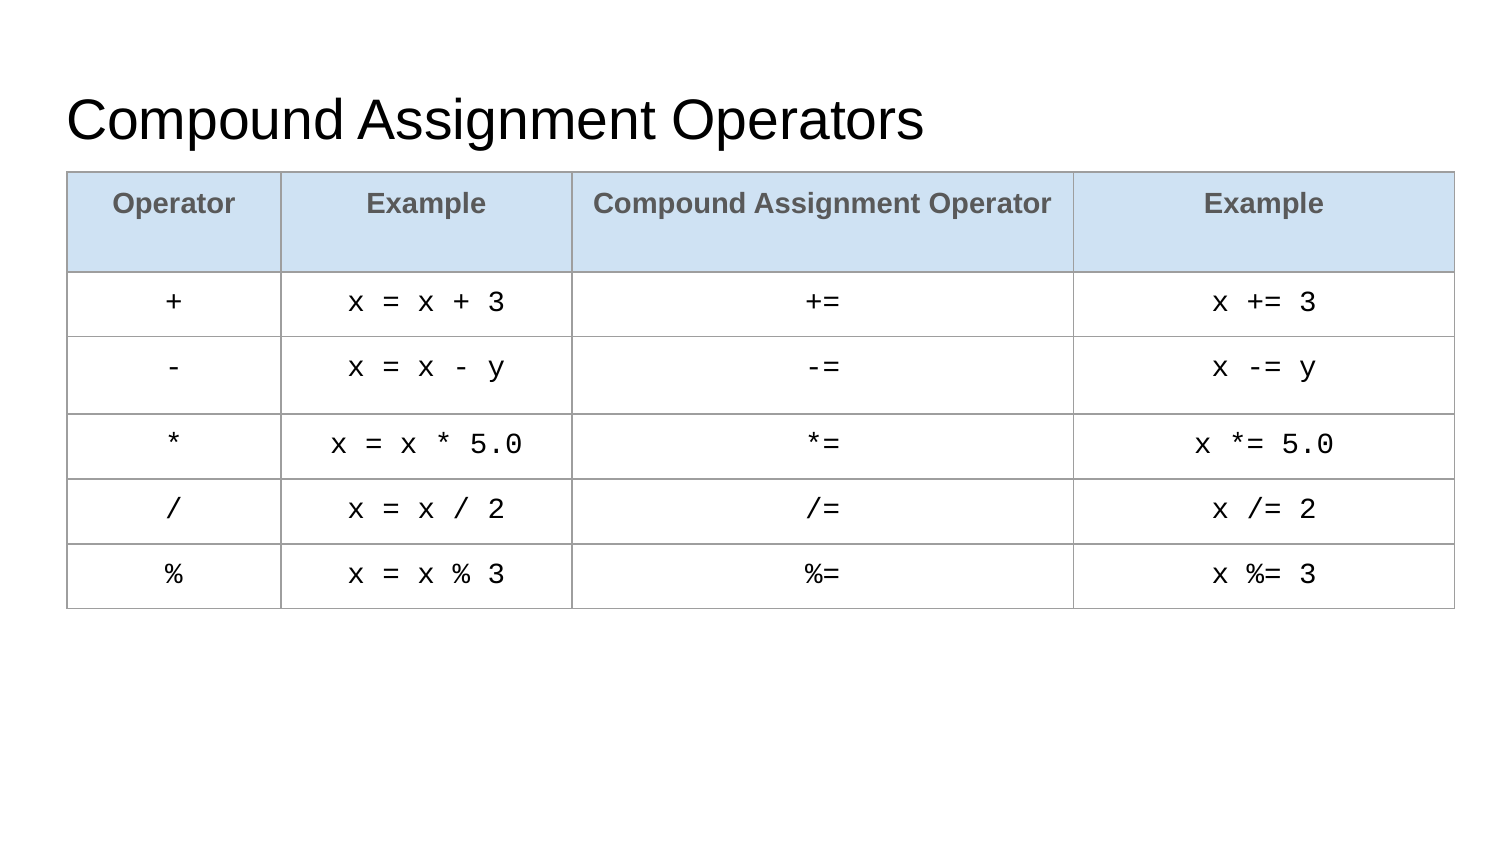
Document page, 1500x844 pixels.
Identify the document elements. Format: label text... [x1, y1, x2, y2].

table_cell x = x + 3 [282, 273, 571, 336]
table_cell += [573, 273, 1073, 336]
table_cell % [68, 545, 280, 608]
table_cell + [68, 273, 280, 336]
table_cell x %= 3 [1074, 545, 1454, 608]
table_cell x = x / 2 [282, 480, 571, 543]
table_header Compound Assignment Operator [573, 173, 1073, 271]
table_cell * [68, 415, 280, 478]
table_header Example [282, 173, 571, 271]
table_header Operator [68, 173, 280, 271]
table_cell / [68, 480, 280, 543]
table_cell /= [573, 480, 1073, 543]
table_cell x *= 5.0 [1074, 415, 1454, 478]
title Compound Assignment Operators [51, 72, 1449, 167]
table_cell %= [573, 545, 1073, 608]
table_cell x -= y [1074, 337, 1454, 413]
table_cell -= [573, 337, 1073, 413]
table_cell x /= 2 [1074, 480, 1454, 543]
table_cell x += 3 [1074, 273, 1454, 336]
table_cell x = x - y [282, 337, 571, 413]
table_cell - [68, 337, 280, 413]
table_cell *= [573, 415, 1073, 478]
table_header Example [1074, 173, 1454, 271]
table_cell x = x * 5.0 [282, 415, 571, 478]
table_cell x = x % 3 [282, 545, 571, 608]
